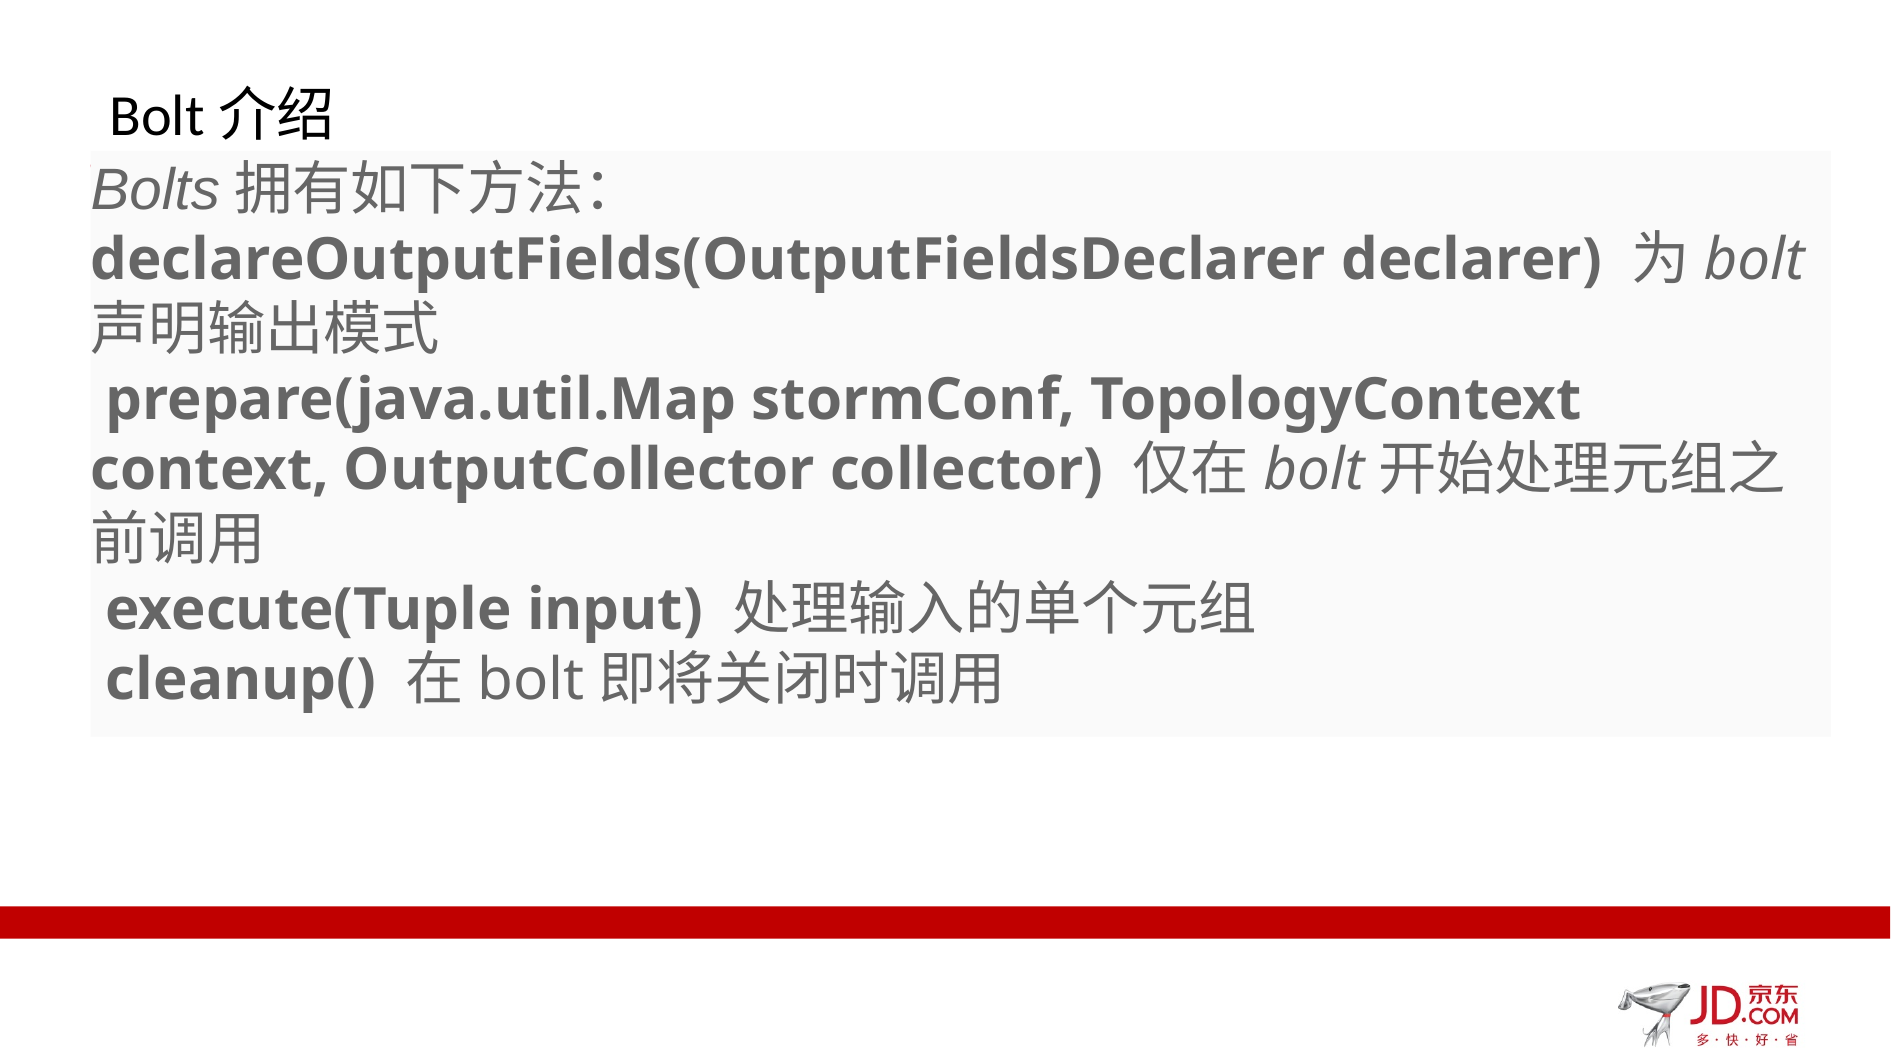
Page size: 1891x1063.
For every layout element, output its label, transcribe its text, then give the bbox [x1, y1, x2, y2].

title Bolt介绍 [94, 23, 1796, 150]
text_box Bolts拥有如下方法： declareOutputFields(OutputFieldsDeclarer declarer) 为bolt声明输出模式 prepare(java.util.Map stormConf, TopologyContext context, OutputCollector collector) 仅在bolt开始处理元组之前调用 execute(Tuple input) 处理输入的单个元组 cleanup() 在bolt即将关闭时调用 [90, 150, 1831, 737]
picture [1617, 969, 1809, 1052]
text_box [0, 906, 1891, 939]
